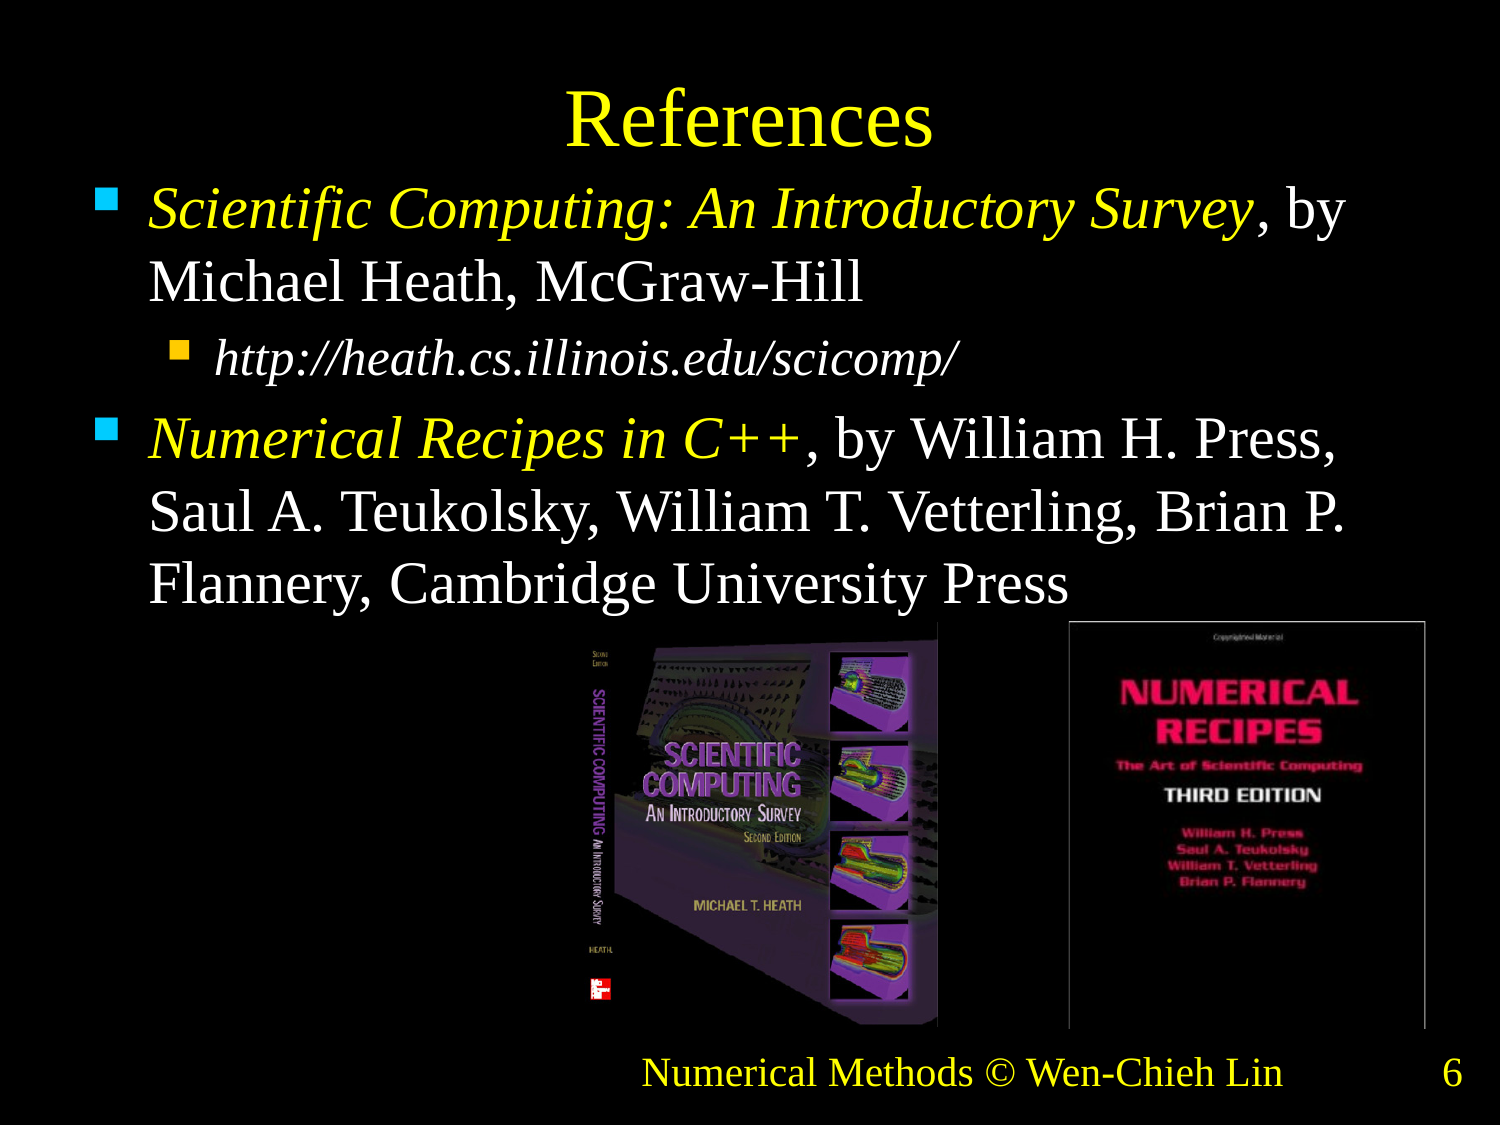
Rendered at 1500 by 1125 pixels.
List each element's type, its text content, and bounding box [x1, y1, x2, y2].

slide_number 6 [1128, 1024, 1479, 1103]
picture [576, 622, 938, 1027]
footer Numerical Methods © Wen-Chieh Lin [490, 1047, 1128, 1103]
list Scientific Computing: An Introductory Survey, by Michael Heath, McGraw-Hill http://heath.cs.illinois.edu/scicomp/ Numerical Recipes in C++, by William H. Press, Saul A. Teukolsky, William T. Vetterling, Brian P. Flannery, Cambridge University Press [76, 160, 1427, 1047]
title References [75, 19, 1425, 208]
picture [1068, 621, 1426, 1029]
